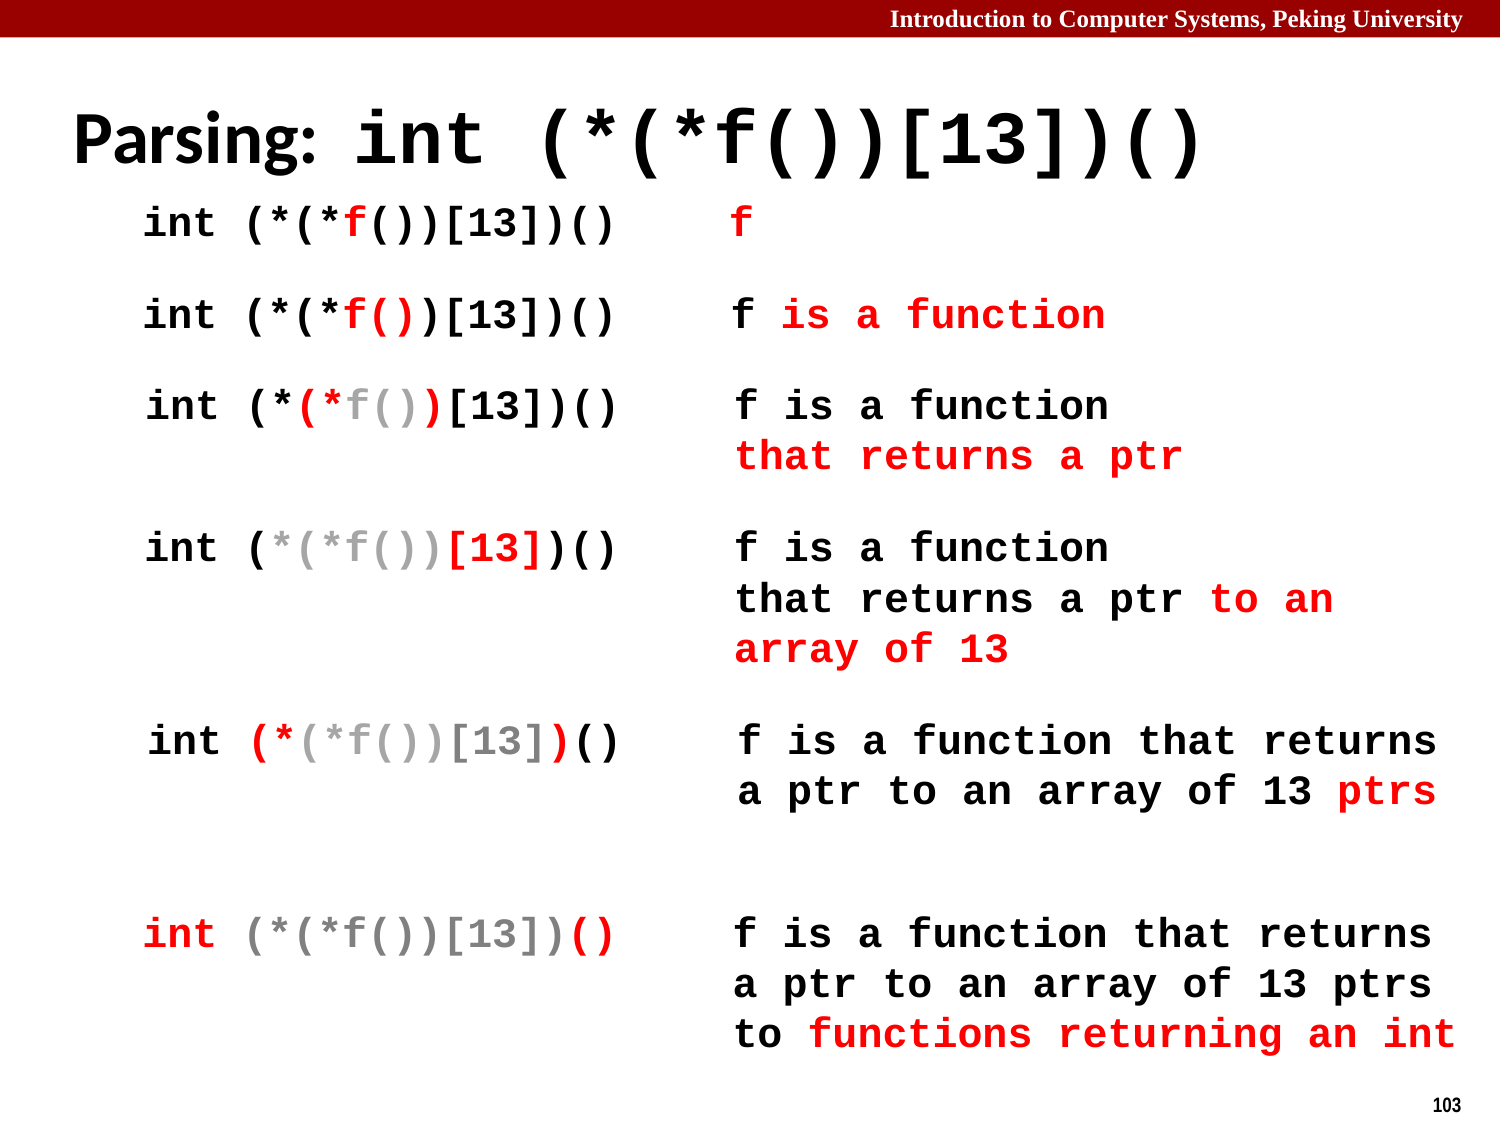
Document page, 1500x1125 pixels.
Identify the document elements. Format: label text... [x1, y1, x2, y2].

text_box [124, 278, 1124, 345]
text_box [127, 370, 1202, 487]
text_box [126, 512, 1378, 680]
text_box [124, 187, 770, 254]
title Parsing: int (*(*f())[13])() [58, 71, 1305, 197]
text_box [124, 897, 1477, 1065]
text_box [129, 705, 1457, 822]
